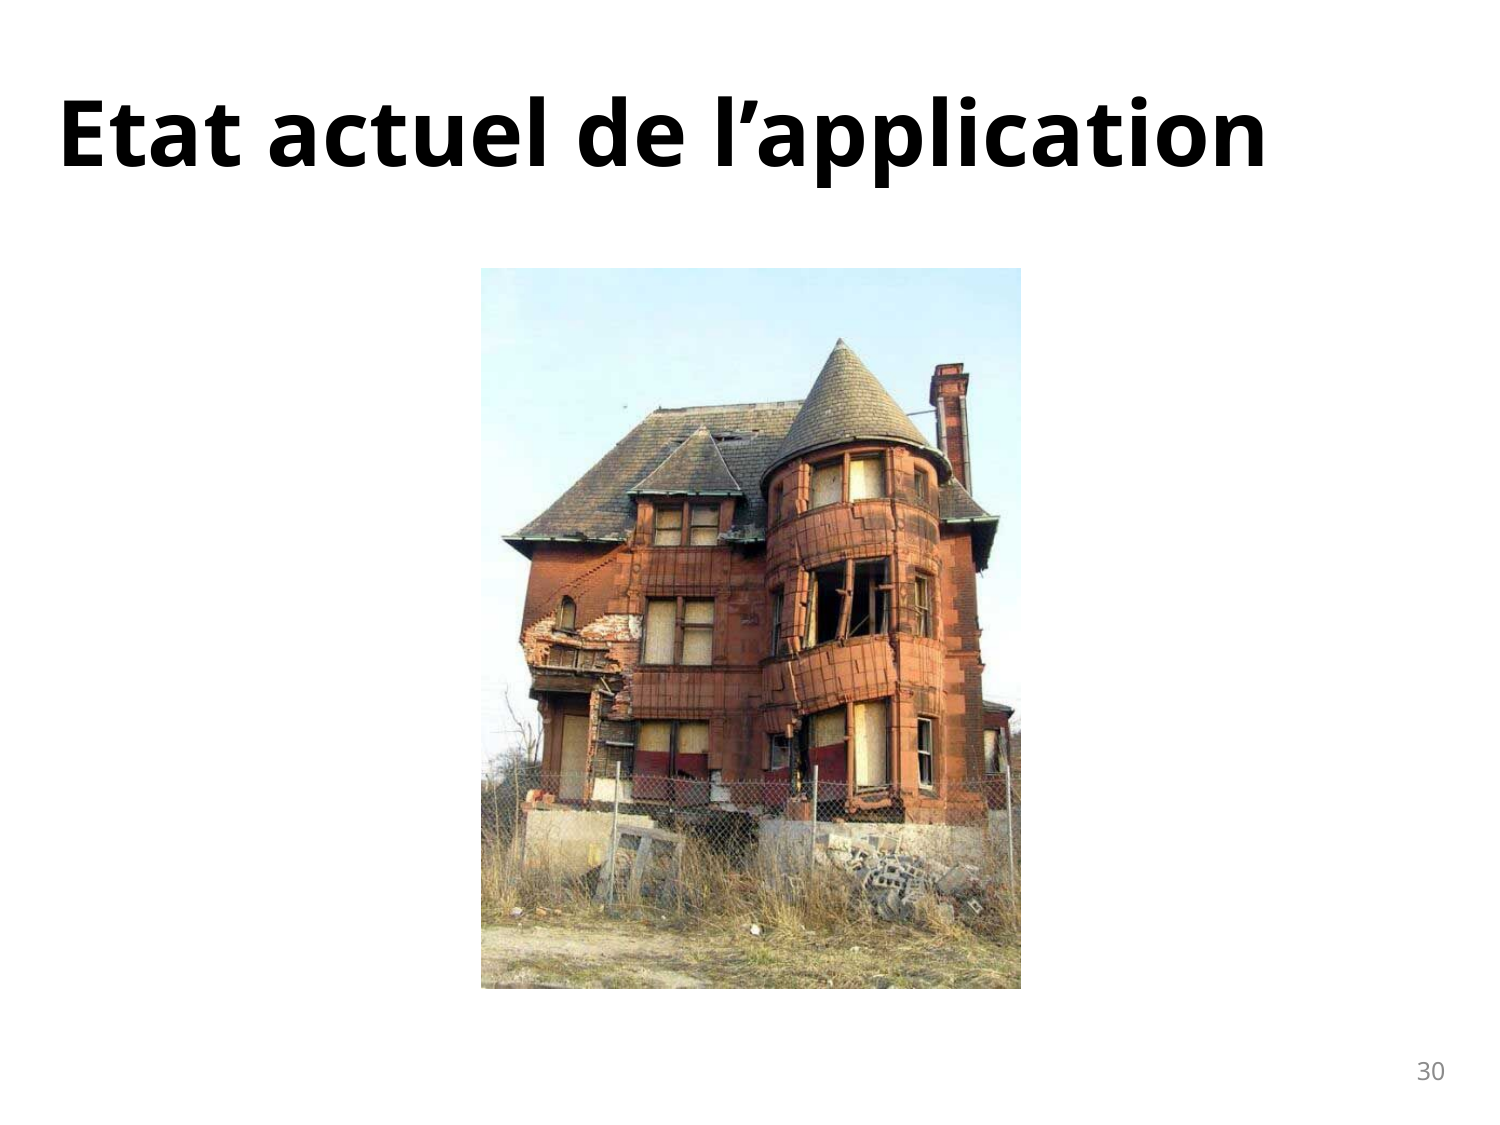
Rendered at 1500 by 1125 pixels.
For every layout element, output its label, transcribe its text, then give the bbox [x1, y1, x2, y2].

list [481, 268, 1021, 989]
title Etat actuel de l’application [41, 59, 1461, 215]
slide_number 30 [1059, 1042, 1461, 1103]
